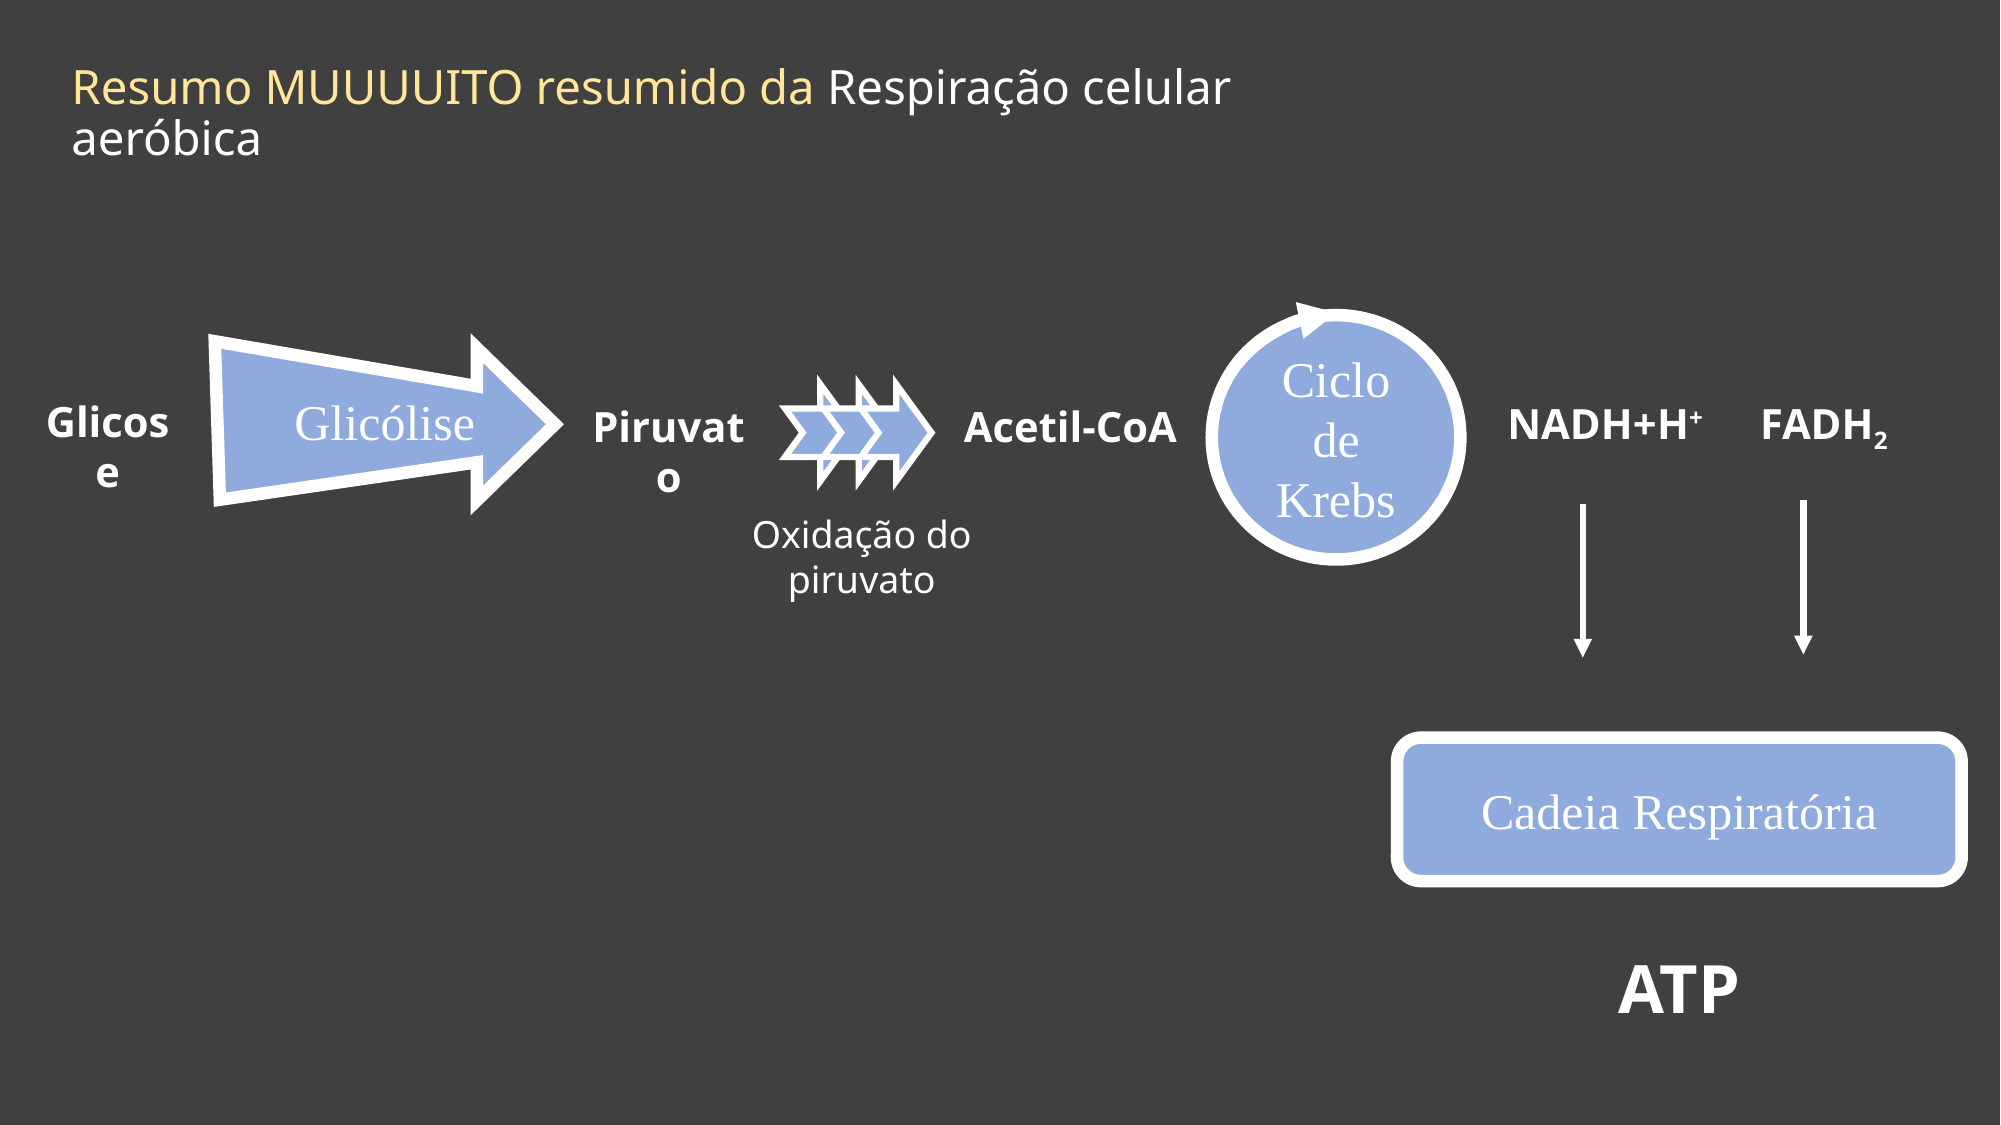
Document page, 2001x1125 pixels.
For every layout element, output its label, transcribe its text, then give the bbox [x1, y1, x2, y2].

text_box Glicólise [213, 340, 557, 503]
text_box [785, 384, 932, 482]
text_box Cadeia Respiratória [1395, 736, 1963, 883]
text_box NADH+H+ [1488, 390, 1730, 455]
title Resumo MUUUUITO resumido da Respiração celular aeróbica [56, 56, 1379, 174]
text_box Oxidação do piruvato [719, 503, 1004, 609]
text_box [1211, 312, 1488, 560]
text_box FADH2 [1741, 390, 1907, 462]
text_box Acetil-CoA [946, 393, 1195, 458]
text_box Glicose [23, 388, 193, 503]
text_box Piruvato [575, 393, 762, 508]
text_box ATP [1555, 939, 1804, 1035]
